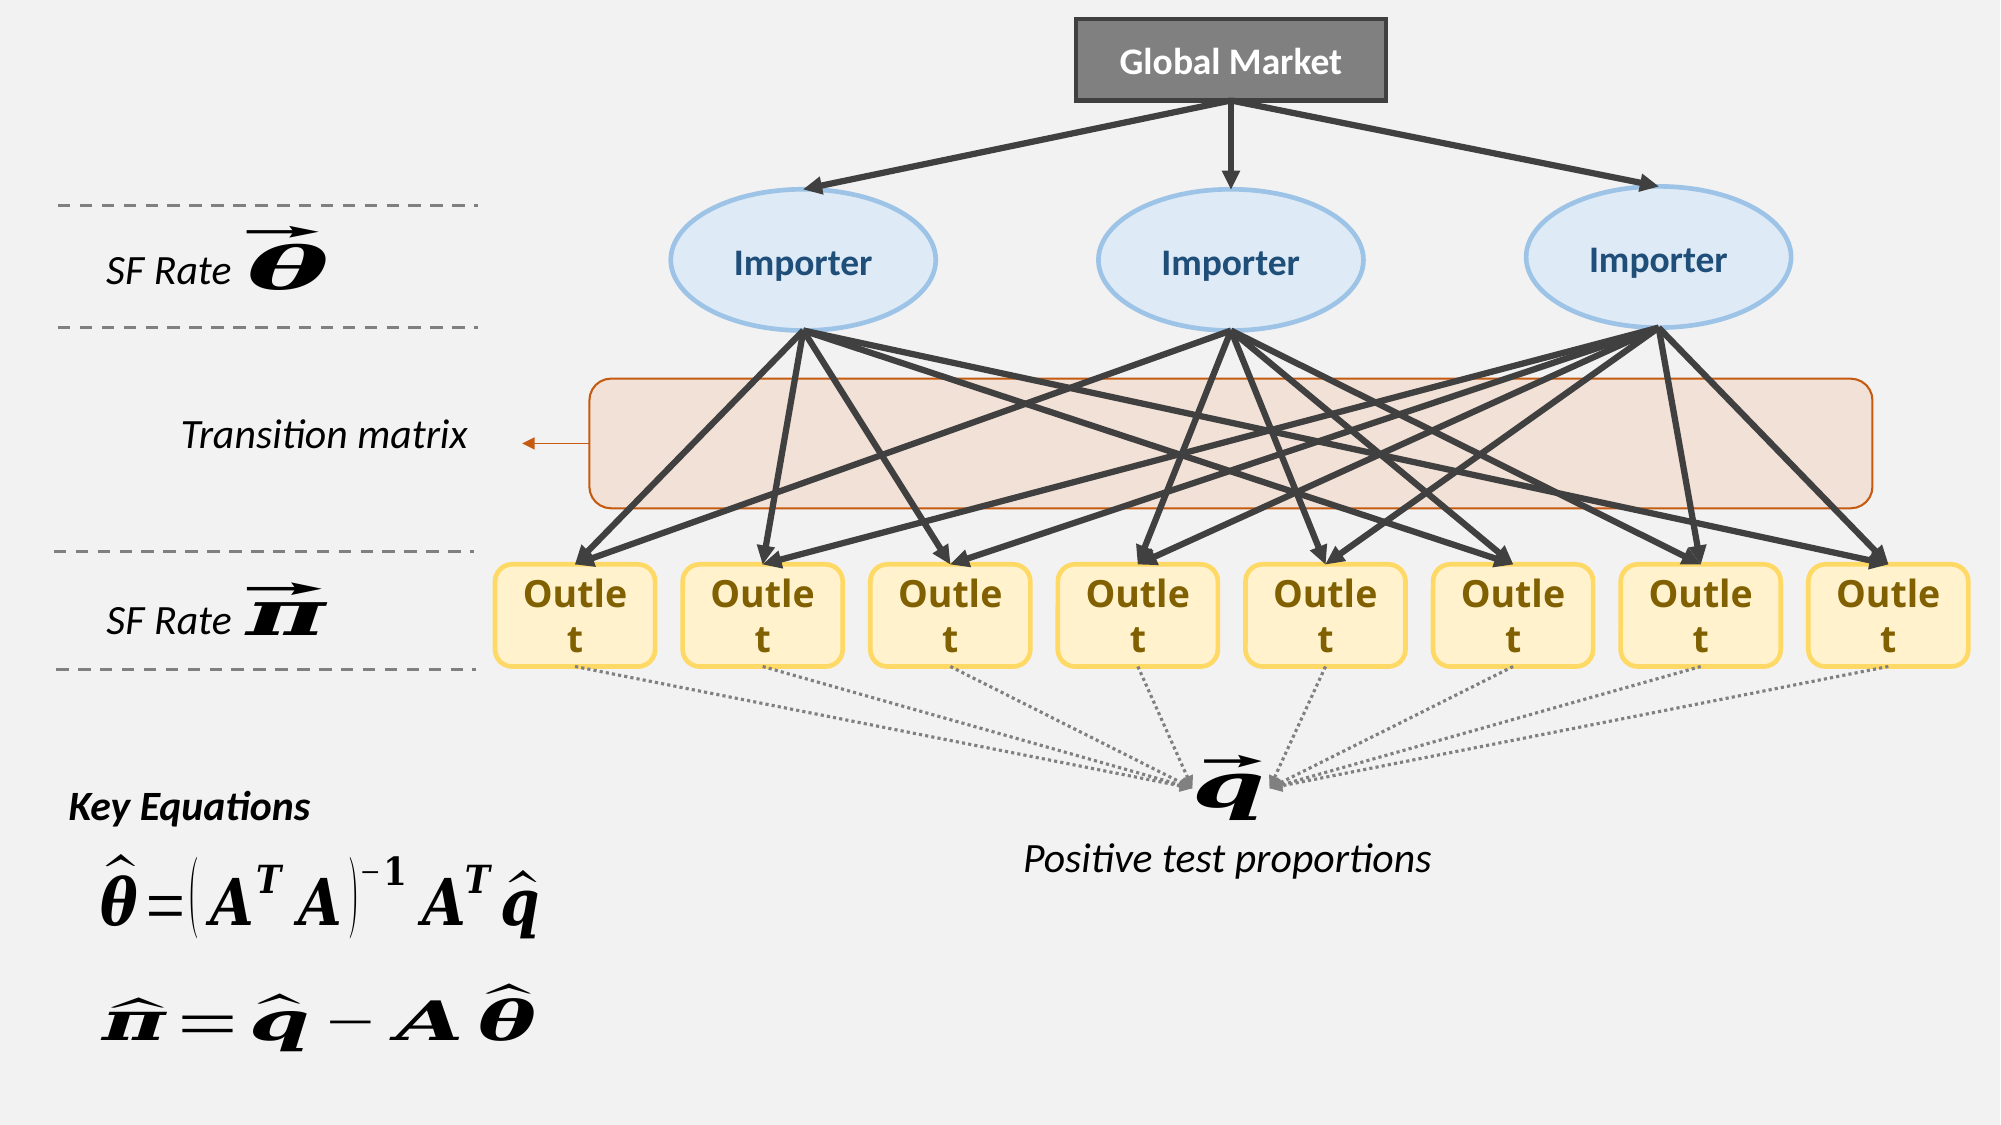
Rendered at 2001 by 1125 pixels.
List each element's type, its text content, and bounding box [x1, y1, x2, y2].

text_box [803, 330, 1137, 565]
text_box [1701, 327, 1889, 565]
text_box Outlet [1244, 565, 1407, 668]
text_box Global Market [1075, 18, 1387, 100]
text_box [575, 330, 762, 565]
text_box Outlet [493, 563, 657, 668]
text_box Positive test proportions [1008, 823, 1454, 889]
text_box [1137, 666, 1193, 789]
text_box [1659, 330, 1701, 565]
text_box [1269, 666, 1889, 789]
text_box SF Rate [91, 585, 293, 650]
text_box Key Equations [53, 771, 332, 837]
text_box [575, 666, 762, 789]
text_box SF Rate [91, 235, 293, 301]
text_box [1325, 327, 1659, 565]
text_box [1137, 327, 1325, 565]
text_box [1230, 100, 1659, 187]
text_box Outlet [1431, 565, 1595, 666]
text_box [950, 666, 1137, 789]
text_box Importer [1525, 185, 1793, 327]
text_box Outlet [1619, 565, 1782, 666]
text_box Outlet [1056, 565, 1219, 668]
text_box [1230, 330, 1325, 565]
text_box Outlet [681, 565, 844, 666]
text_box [762, 666, 950, 789]
text_box Outlet [869, 565, 1032, 666]
text_box Outlet [1807, 563, 1970, 668]
text_box Importer [669, 188, 937, 329]
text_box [803, 100, 1230, 190]
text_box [762, 327, 1137, 565]
text_box Importer [1097, 188, 1365, 327]
